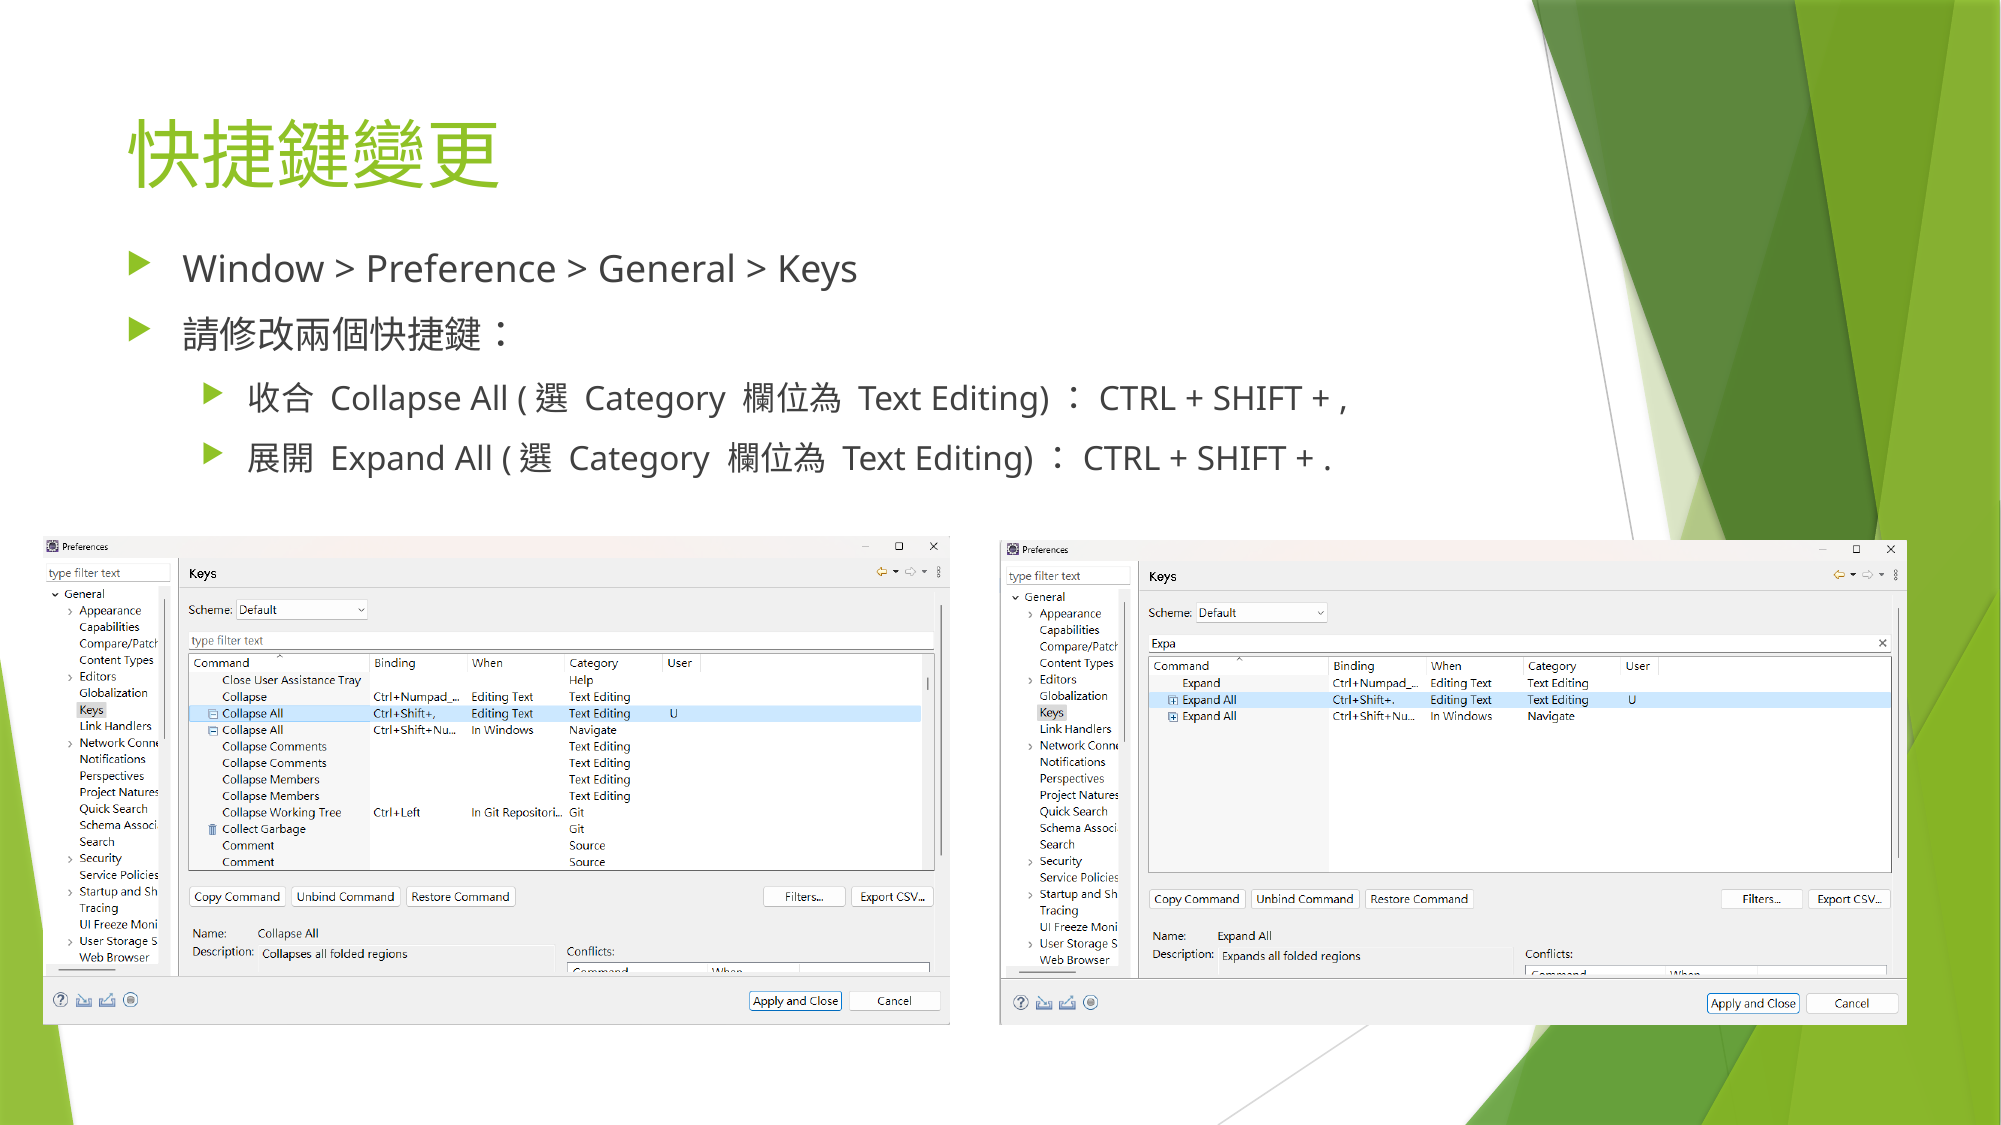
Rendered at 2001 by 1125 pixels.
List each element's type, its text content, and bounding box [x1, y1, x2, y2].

picture [43, 535, 950, 1026]
title 快捷鍵變更 [111, 99, 1522, 237]
picture [999, 540, 1908, 1026]
list Window > Preference > General > Keys 請修改兩個快捷鍵： 收合 Collapse All (選 Category 欄位為 Text Editing)：CTRL + SHIFT + , 展開 Expand All (選 Category 欄位為 Text Editing)：CTRL + SHIFT + . [111, 237, 1522, 992]
